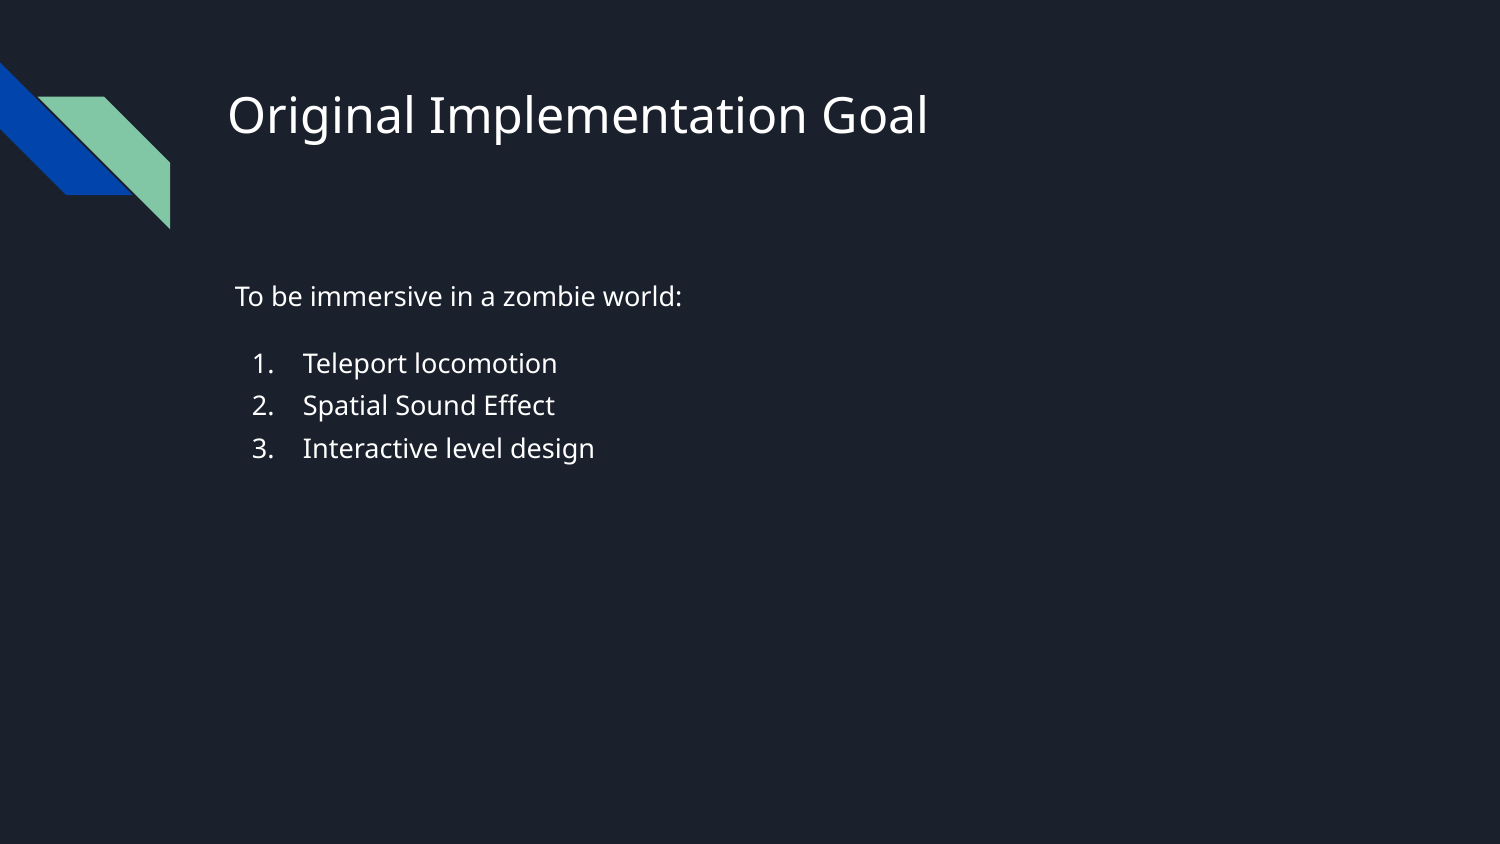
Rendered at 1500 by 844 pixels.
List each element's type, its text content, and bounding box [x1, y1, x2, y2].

title Original Implementation Goal [212, 64, 1368, 215]
list To be immersive in a zombie world: Teleport locomotion Spatial Sound Effect Interactive level design [212, 257, 1368, 735]
